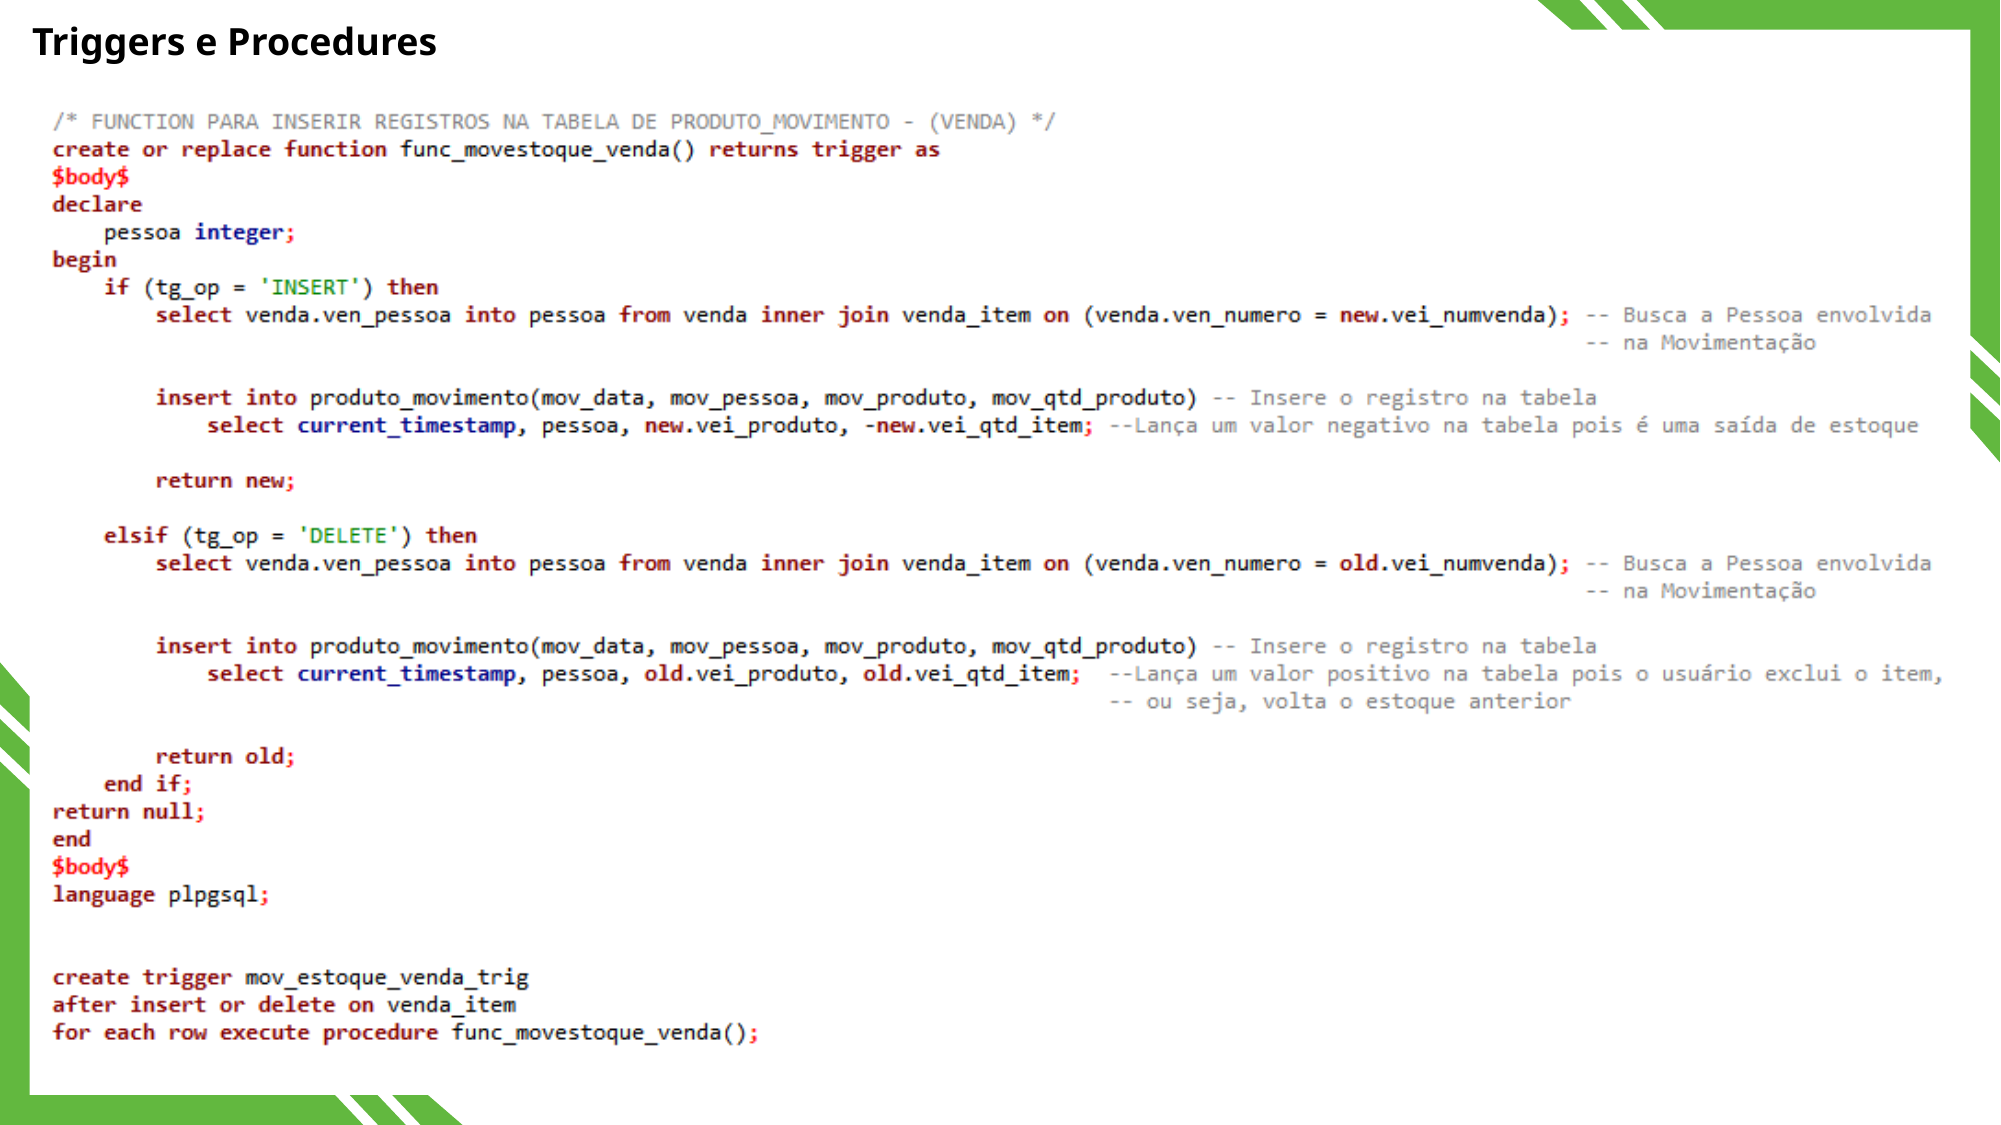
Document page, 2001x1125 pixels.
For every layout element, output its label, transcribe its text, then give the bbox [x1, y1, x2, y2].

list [50, 98, 1949, 1051]
text_box Triggers e Procedures [17, 10, 1001, 71]
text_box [1537, 0, 2000, 463]
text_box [0, 662, 463, 1125]
